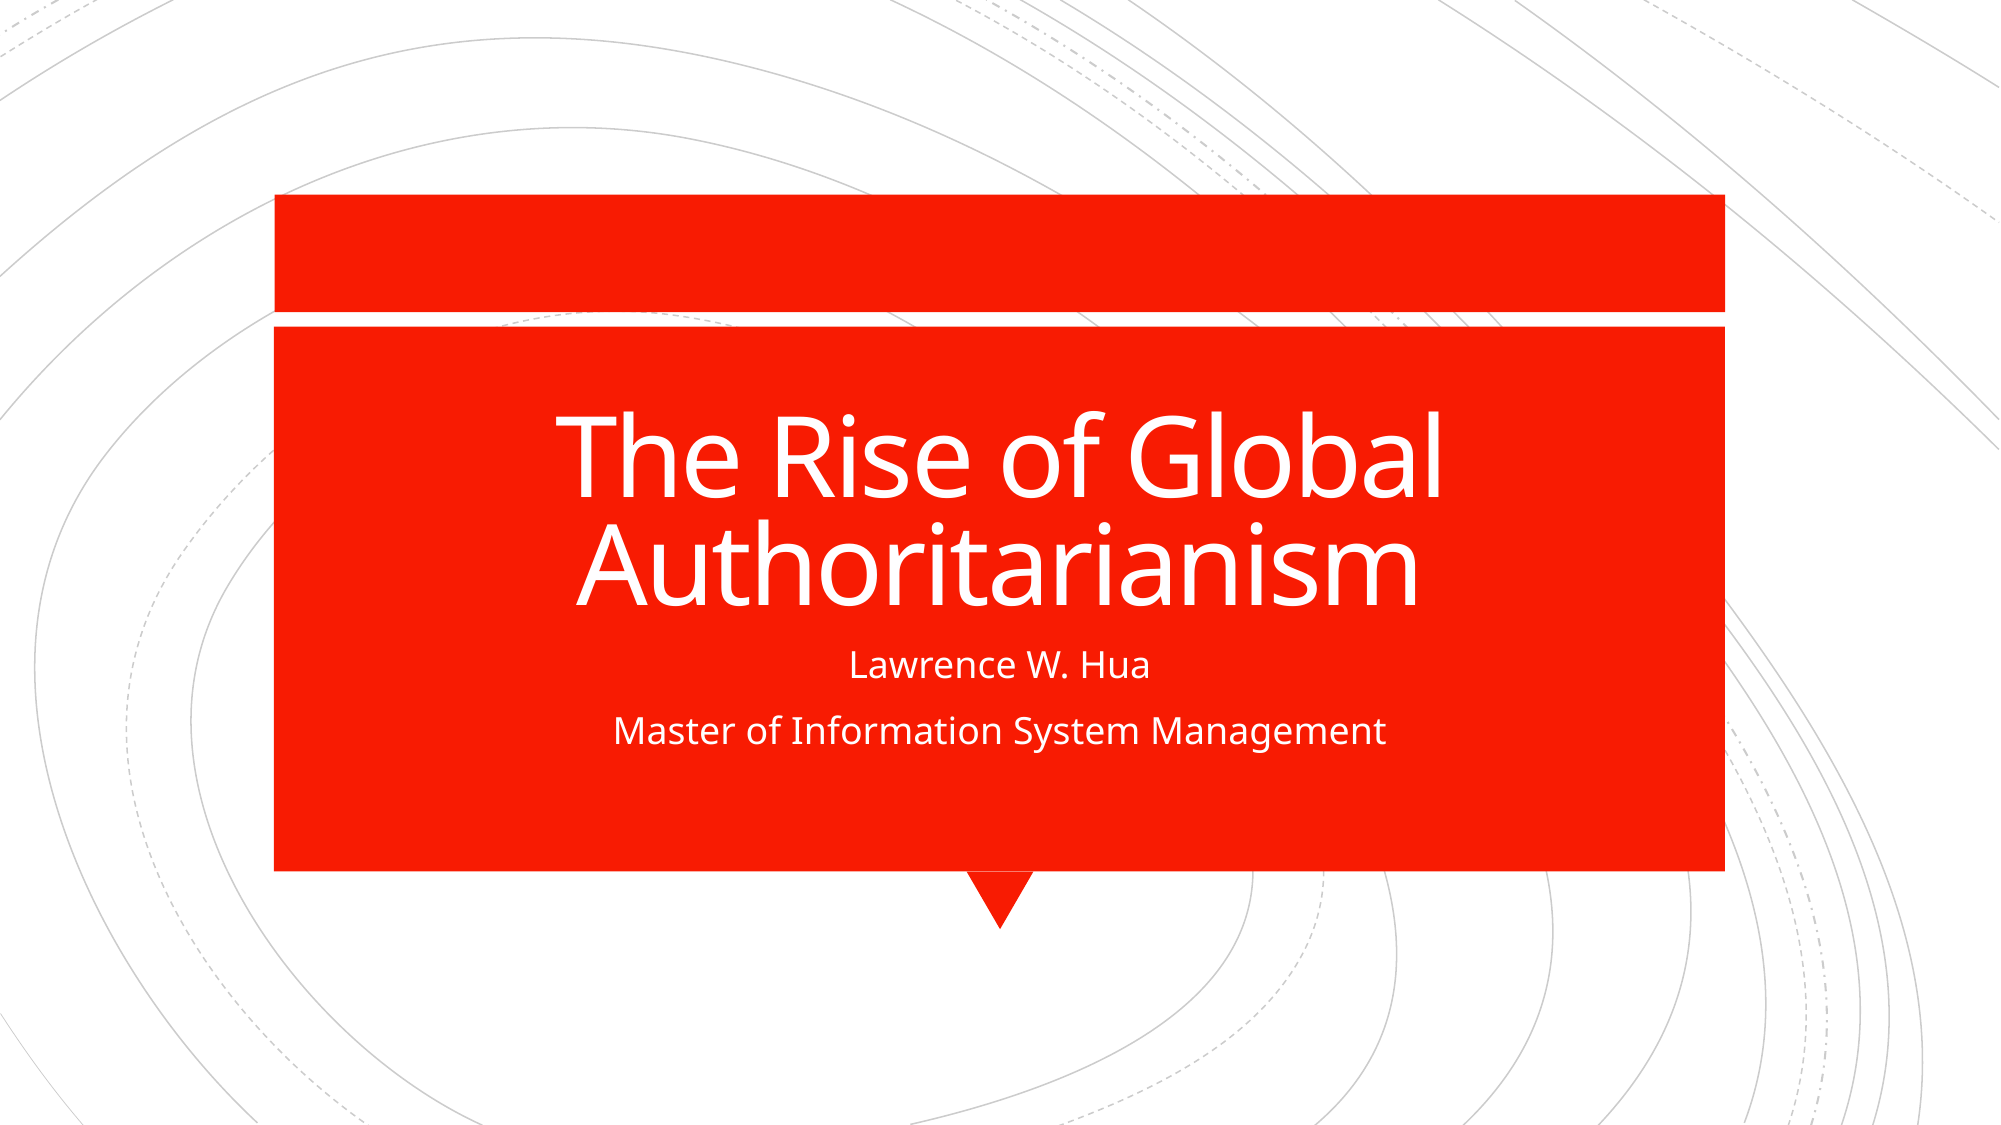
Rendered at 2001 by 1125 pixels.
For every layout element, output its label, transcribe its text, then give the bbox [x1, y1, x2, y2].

title The Rise of Global Authoritarianism [288, 340, 1713, 628]
subtitle Lawrence W. Hua Master of Information System Management [288, 640, 1712, 858]
